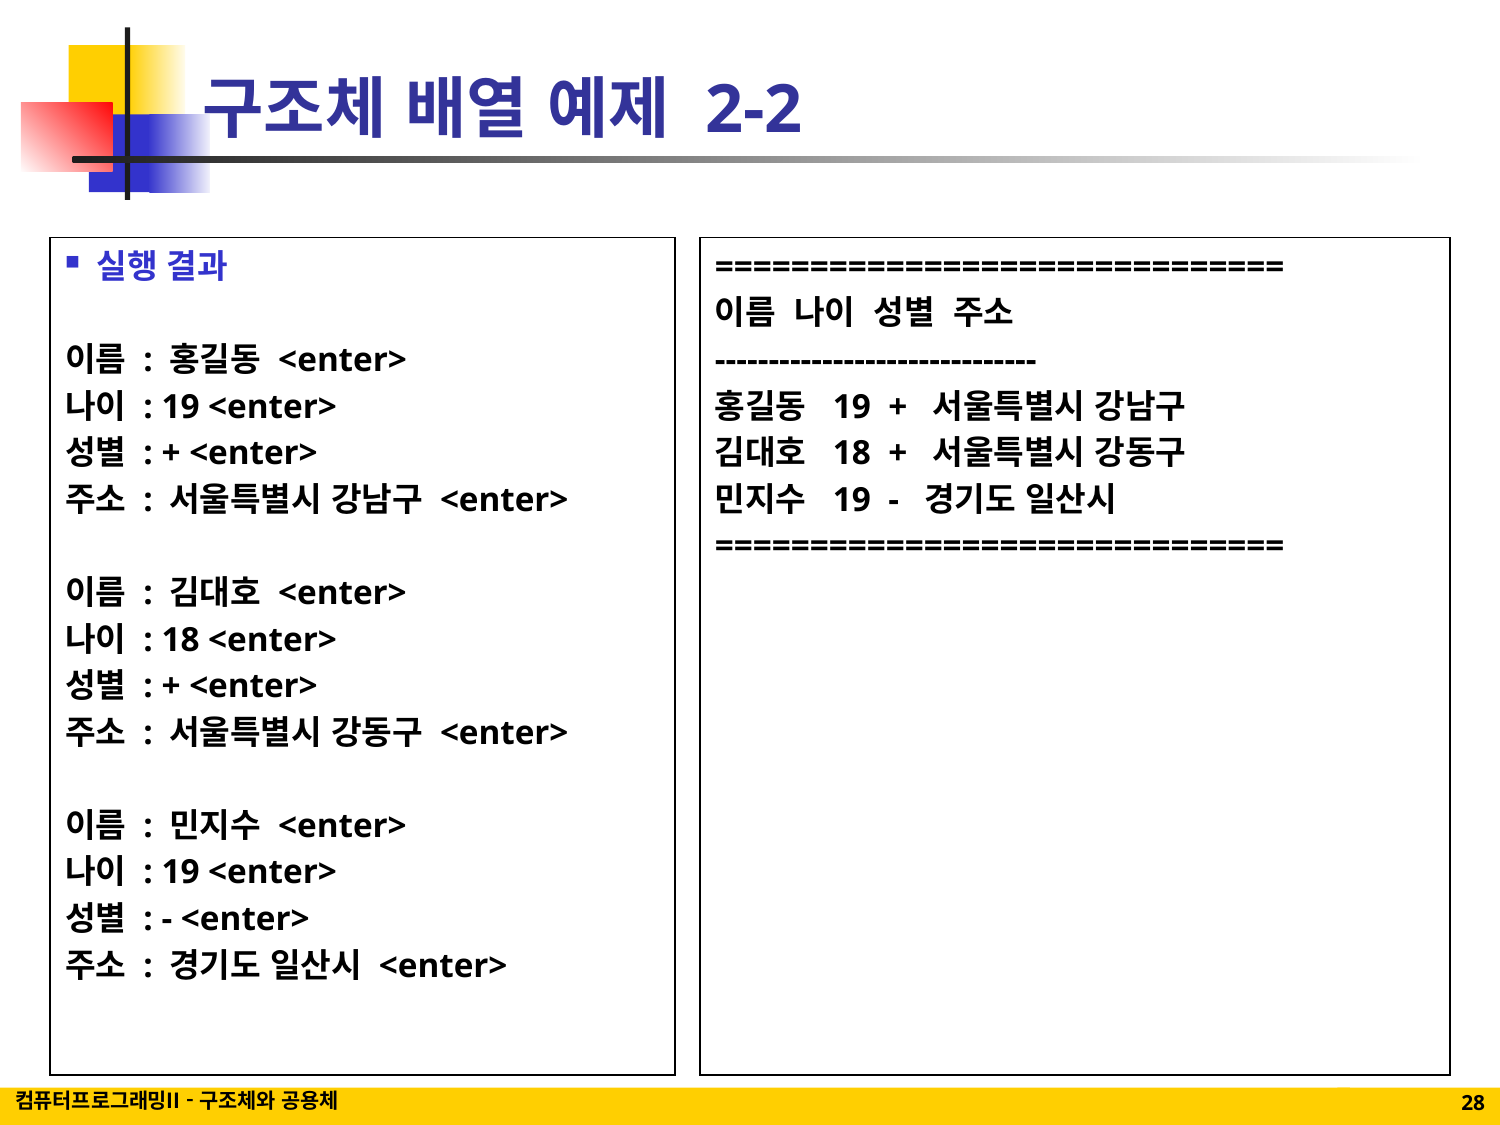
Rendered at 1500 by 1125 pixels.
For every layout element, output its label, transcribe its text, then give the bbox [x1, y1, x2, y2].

list ============================== 이름 나이 성별 주소 ------------------------------ 홍길동 19 + 서울특별시 강남구 김대호 18 + 서울특별시 강동구 민지수 19 - 경기도 일산시 ============================== [699, 237, 1451, 1076]
list 실행 결과 이름 : 홍길동 <enter> 나이 : 19 <enter> 성별 : + <enter> 주소 : 서울특별시 강남구 <enter> 이름 : 김대호 <enter> 나이 : 18 <enter> 성별 : + <enter> 주소 : 서울특별시 강동구 <enter> 이름 : 민지수 <enter> 나이 : 19 <enter> 성별 : - <enter> 주소 : 경기도 일산시 <enter> [49, 237, 676, 1076]
title 구조체 배열 예제 2-2 [187, 24, 1451, 154]
footer 컴퓨터프로그래밍II - 구조체와 공용체 [0, 1087, 1337, 1125]
slide_number 28 [1337, 1087, 1500, 1125]
